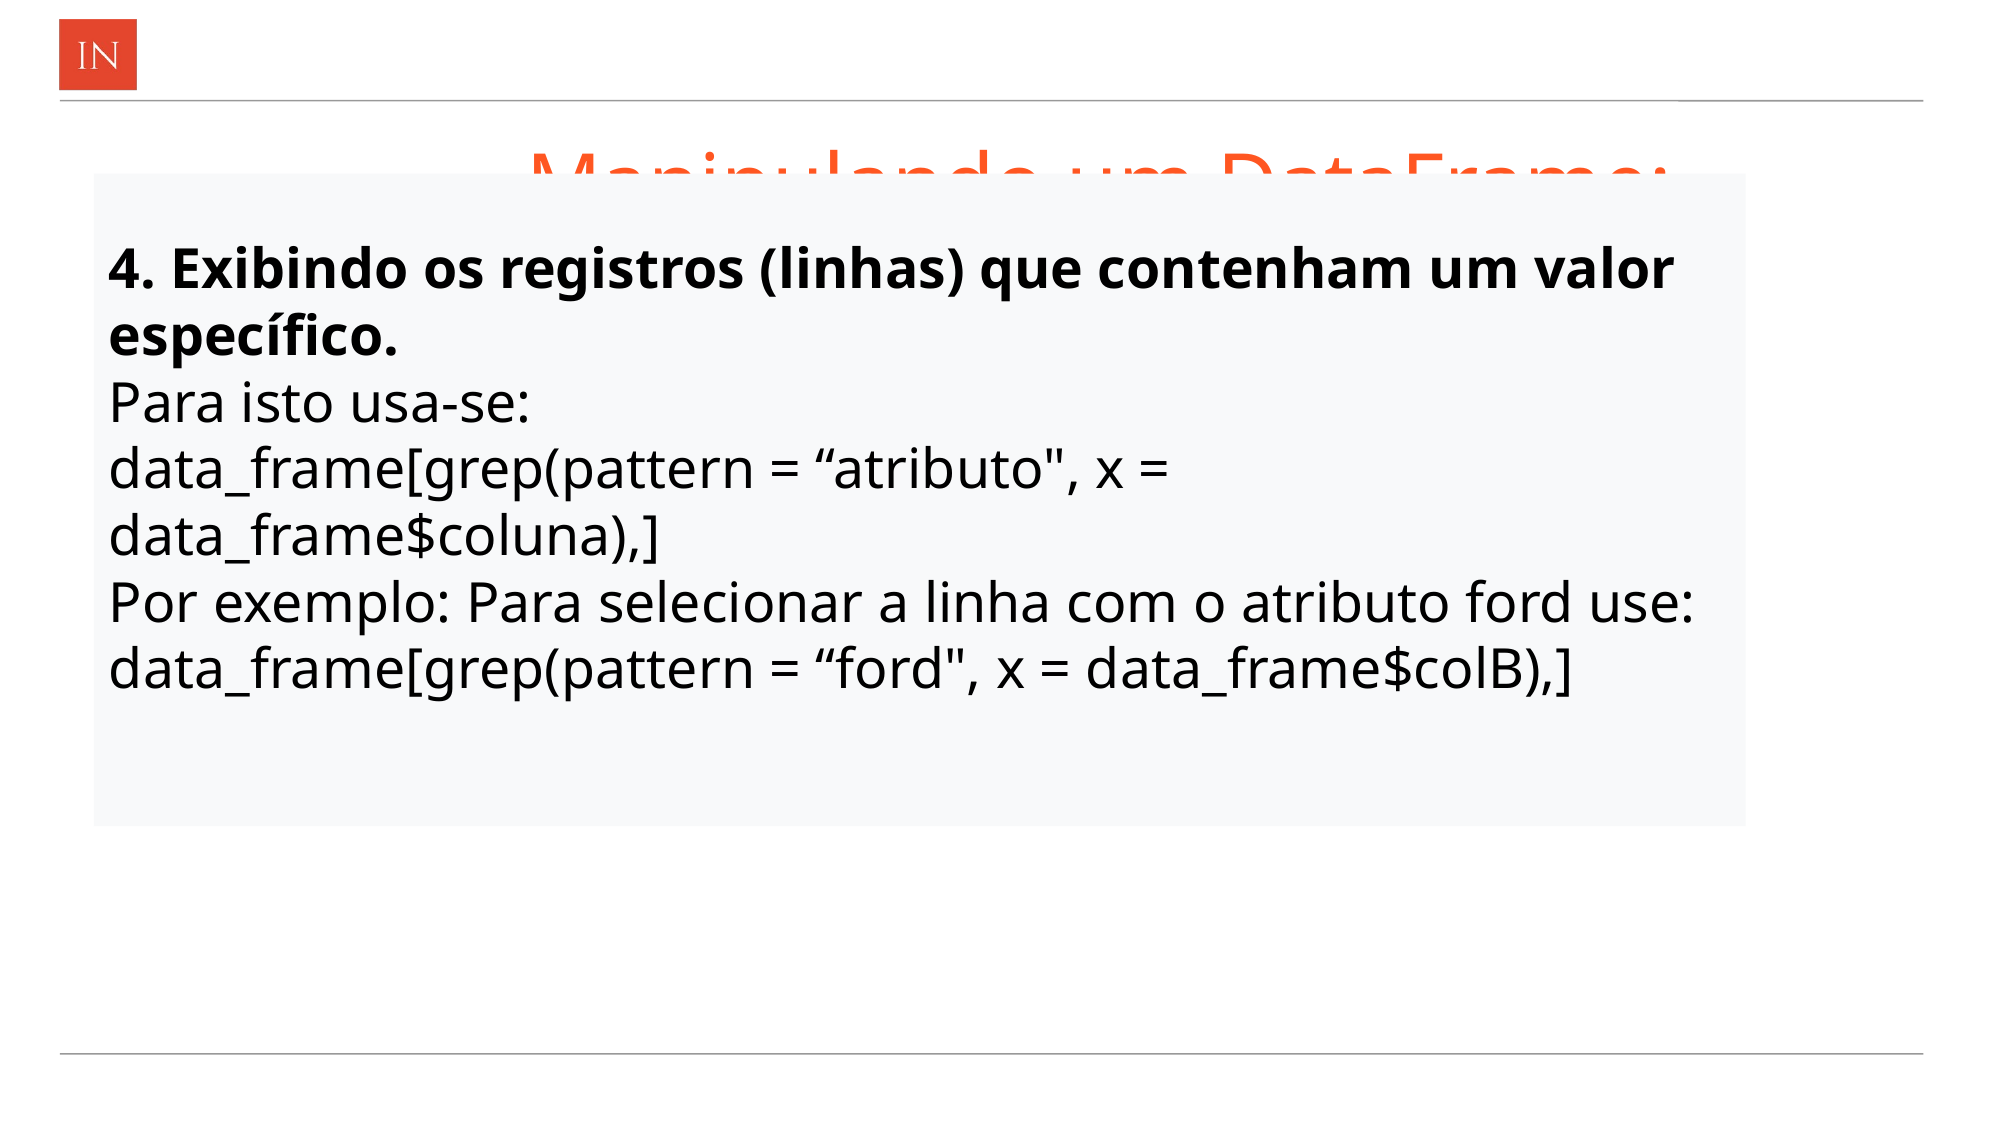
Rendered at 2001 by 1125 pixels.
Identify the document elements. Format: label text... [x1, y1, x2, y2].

title Manipulando um DataFrame: [526, 130, 1698, 173]
picture [59, 19, 145, 99]
list 4. Exibindo os registros (linhas) que contenham um valor específico. Para isto usa-se: data_frame[grep(pattern = “atributo", x = data_frame$coluna),] Por exemplo: Para selecionar a linha com o atributo ford use: data_frame[grep(pattern = “ford", x = data_frame$colB),] [93, 173, 1746, 827]
